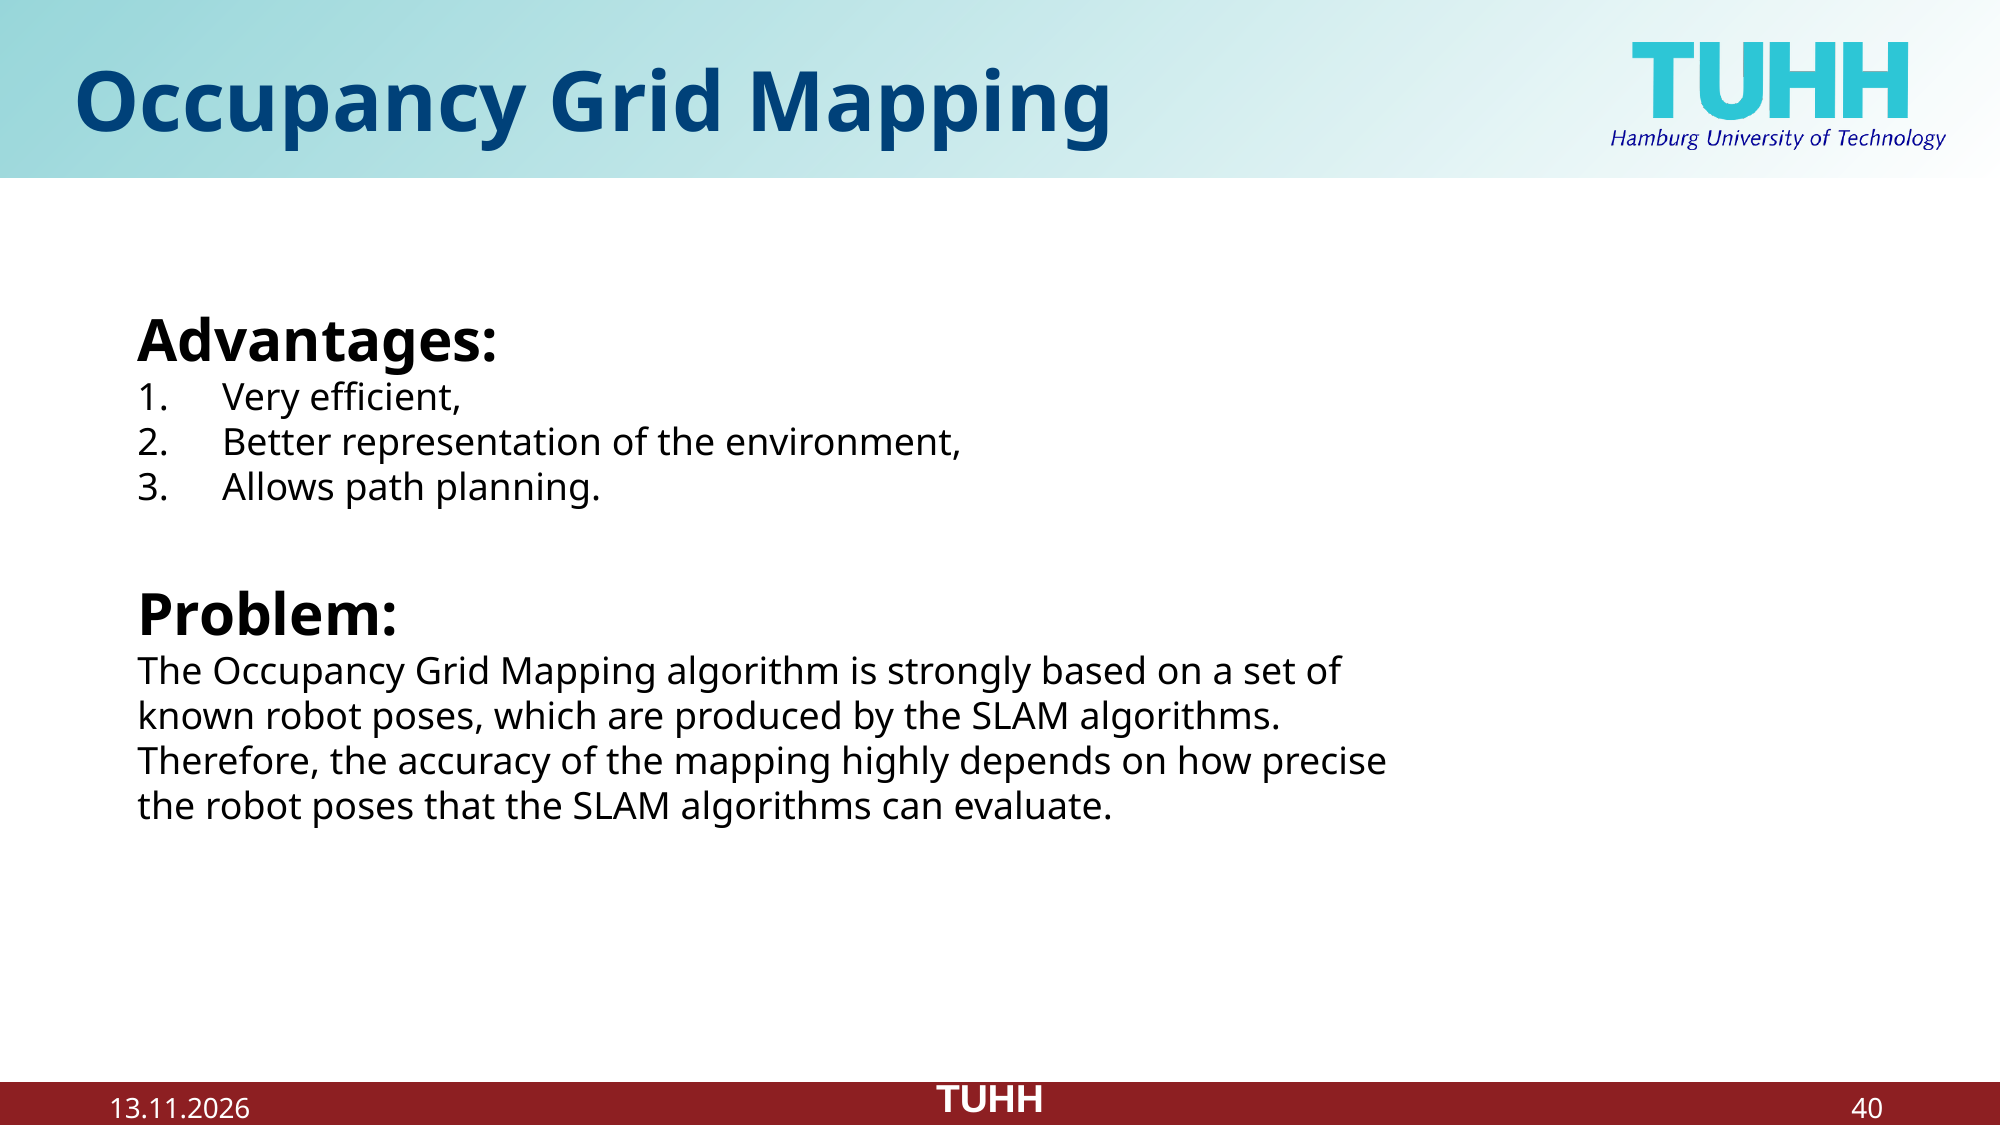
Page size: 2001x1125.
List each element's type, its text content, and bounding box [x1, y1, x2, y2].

text_box Advantages: Very efficient, Better representation of the environment, Allows path planning. Problem: The Occupancy Grid Mapping algorithm is strongly based on a set of known robot poses, which are produced by the SLAM algorithms. Therefore, the accuracy of the mapping highly depends on how precise the robot poses that the SLAM algorithms can evaluate. [122, 295, 1462, 835]
picture [0, 1082, 2000, 1125]
list Occupancy Grid Mapping [73, 0, 1412, 197]
picture [1611, 42, 1946, 150]
